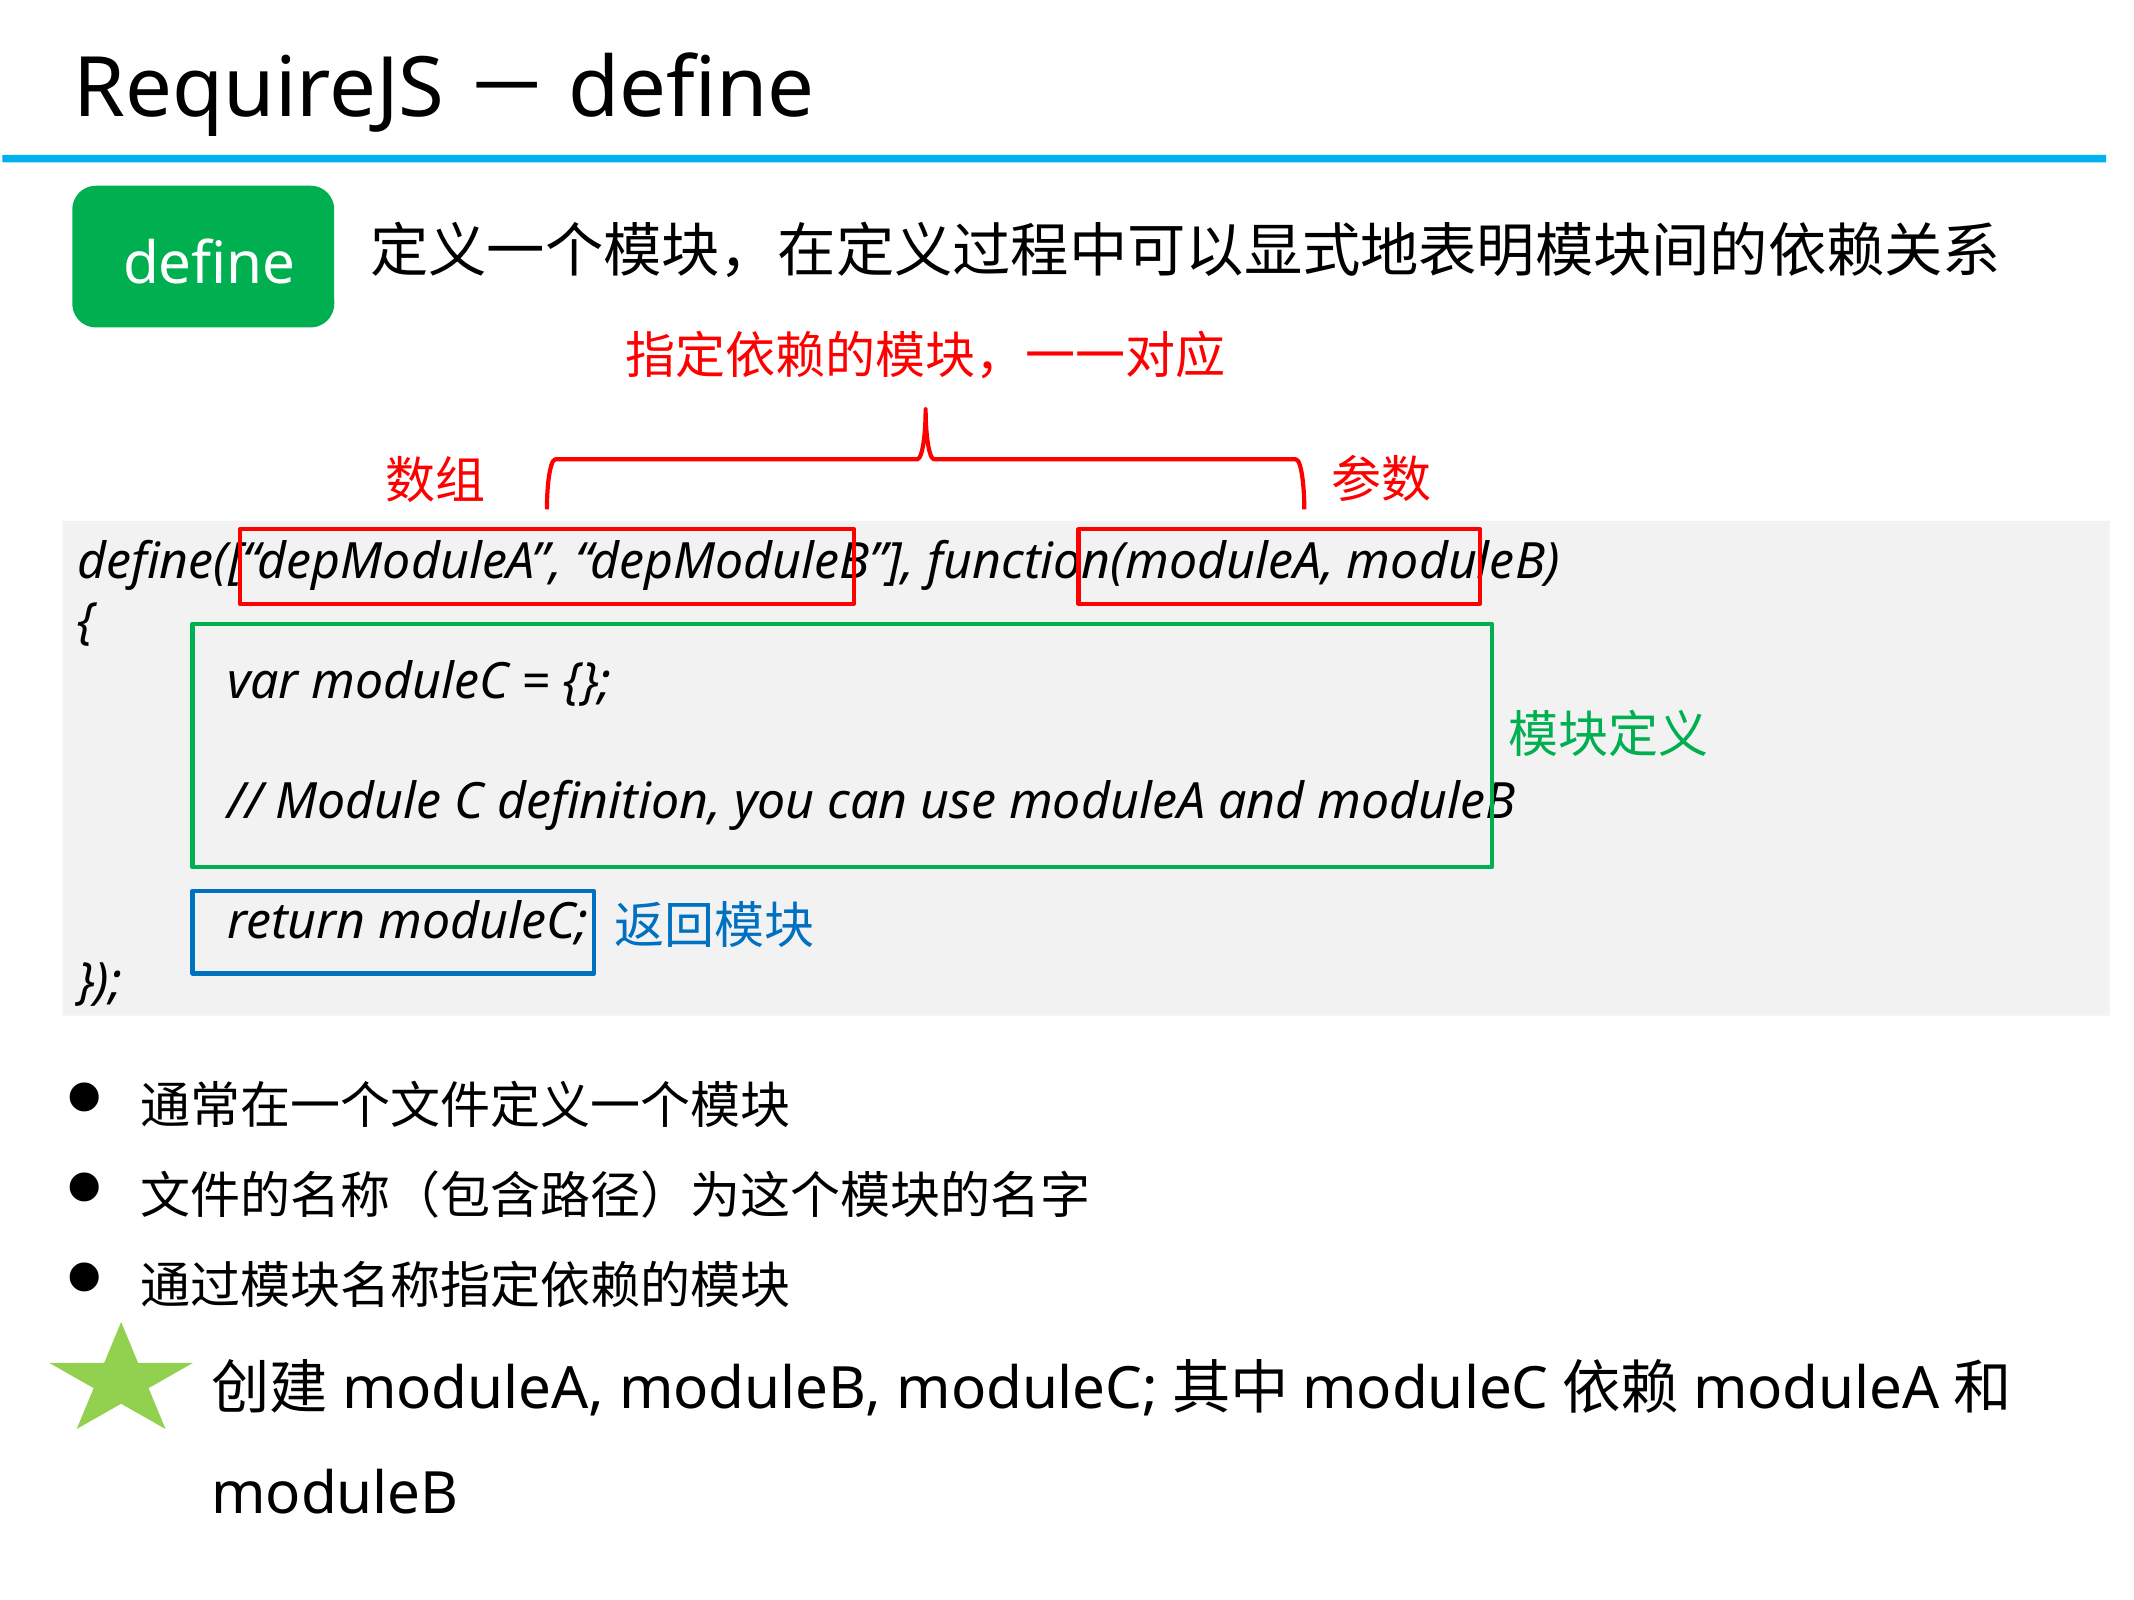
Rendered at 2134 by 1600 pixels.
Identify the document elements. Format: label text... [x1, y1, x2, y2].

text_box define [48, 218, 370, 303]
text_box [72, 185, 335, 218]
text_box [1078, 529, 1481, 604]
text_box 参数 [1316, 440, 1447, 515]
text_box 通常在一个文件定义一个模块 文件的名称（包含路径）为这个模块的名字 通过模块名称指定依赖的模块 [50, 1036, 1576, 1321]
text_box 创建moduleA, moduleB, moduleC;其中moduleC依赖moduleA和moduleB [196, 1307, 2134, 1533]
text_box define([“depModuleA”, “depModuleB”], function(moduleA, moduleB) { var moduleC = {}; // Module C definition, you can use moduleA and moduleB return moduleC; }); [62, 520, 2110, 1016]
text_box 返回模块 [599, 886, 830, 961]
text_box [546, 409, 1305, 510]
text_box [2, 154, 2107, 163]
text_box [49, 1322, 193, 1430]
text_box [72, 303, 335, 328]
text_box 数组 [370, 441, 501, 516]
text_box [239, 529, 854, 604]
text_box RequireJS－define [58, 25, 1763, 148]
text_box 定义一个模块，在定义过程中可以显式地表明模块间的依赖关系 [355, 206, 2036, 291]
text_box [192, 890, 595, 974]
text_box 模块定义 [1493, 695, 1723, 770]
text_box [192, 623, 1492, 868]
text_box 指定依赖的模块，一一对应 [610, 315, 1241, 391]
